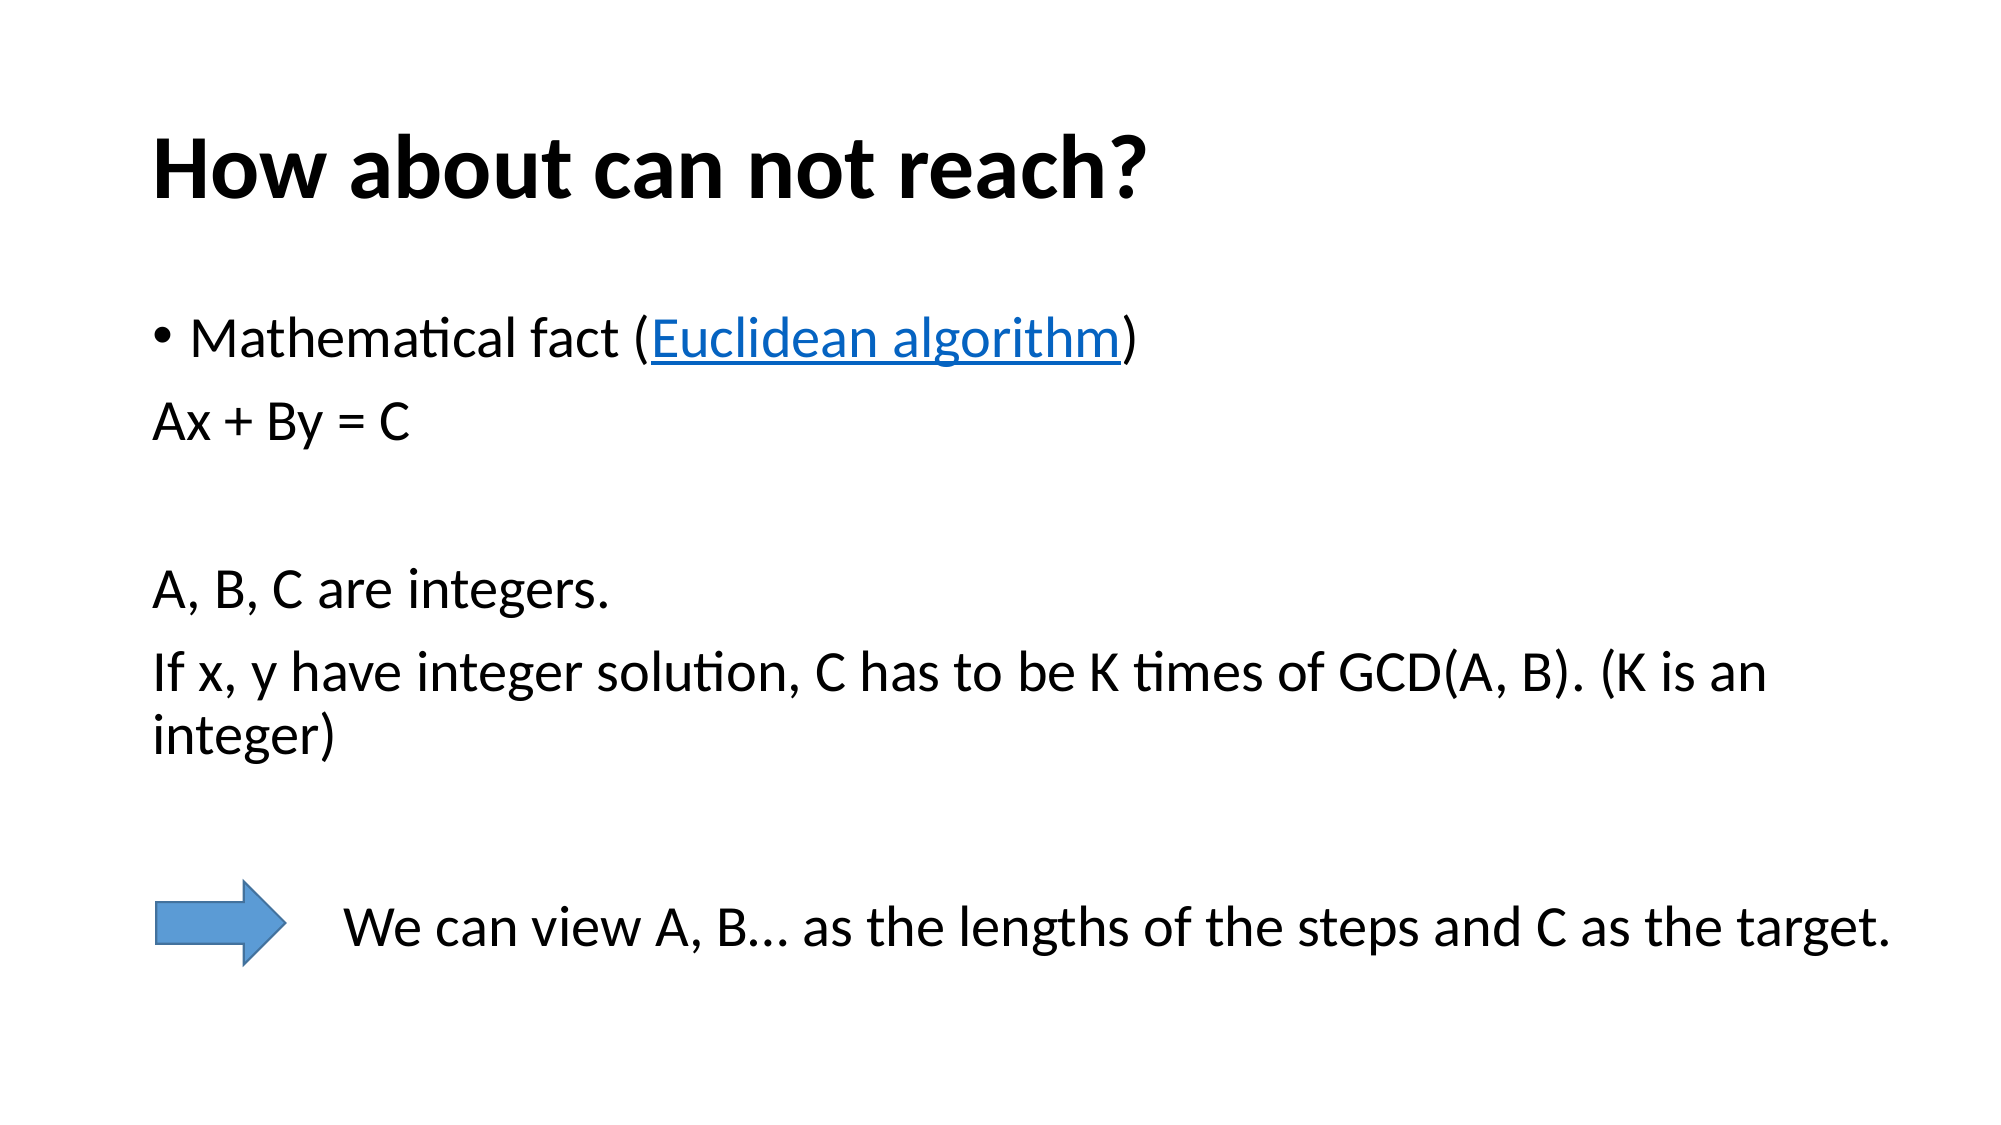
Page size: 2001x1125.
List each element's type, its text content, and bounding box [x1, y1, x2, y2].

title How about can not reach? [137, 59, 1863, 278]
text_box [155, 878, 287, 968]
text_box We can view A, B… as the lengths of the steps and C as the target. [329, 880, 1942, 966]
list Mathematical fact (Euclidean algorithm) Ax + By = C A, B, C are integers. If x, y have integer solution, C has to be K times of GCD(A, B). (K is an integer) [137, 299, 1863, 1014]
